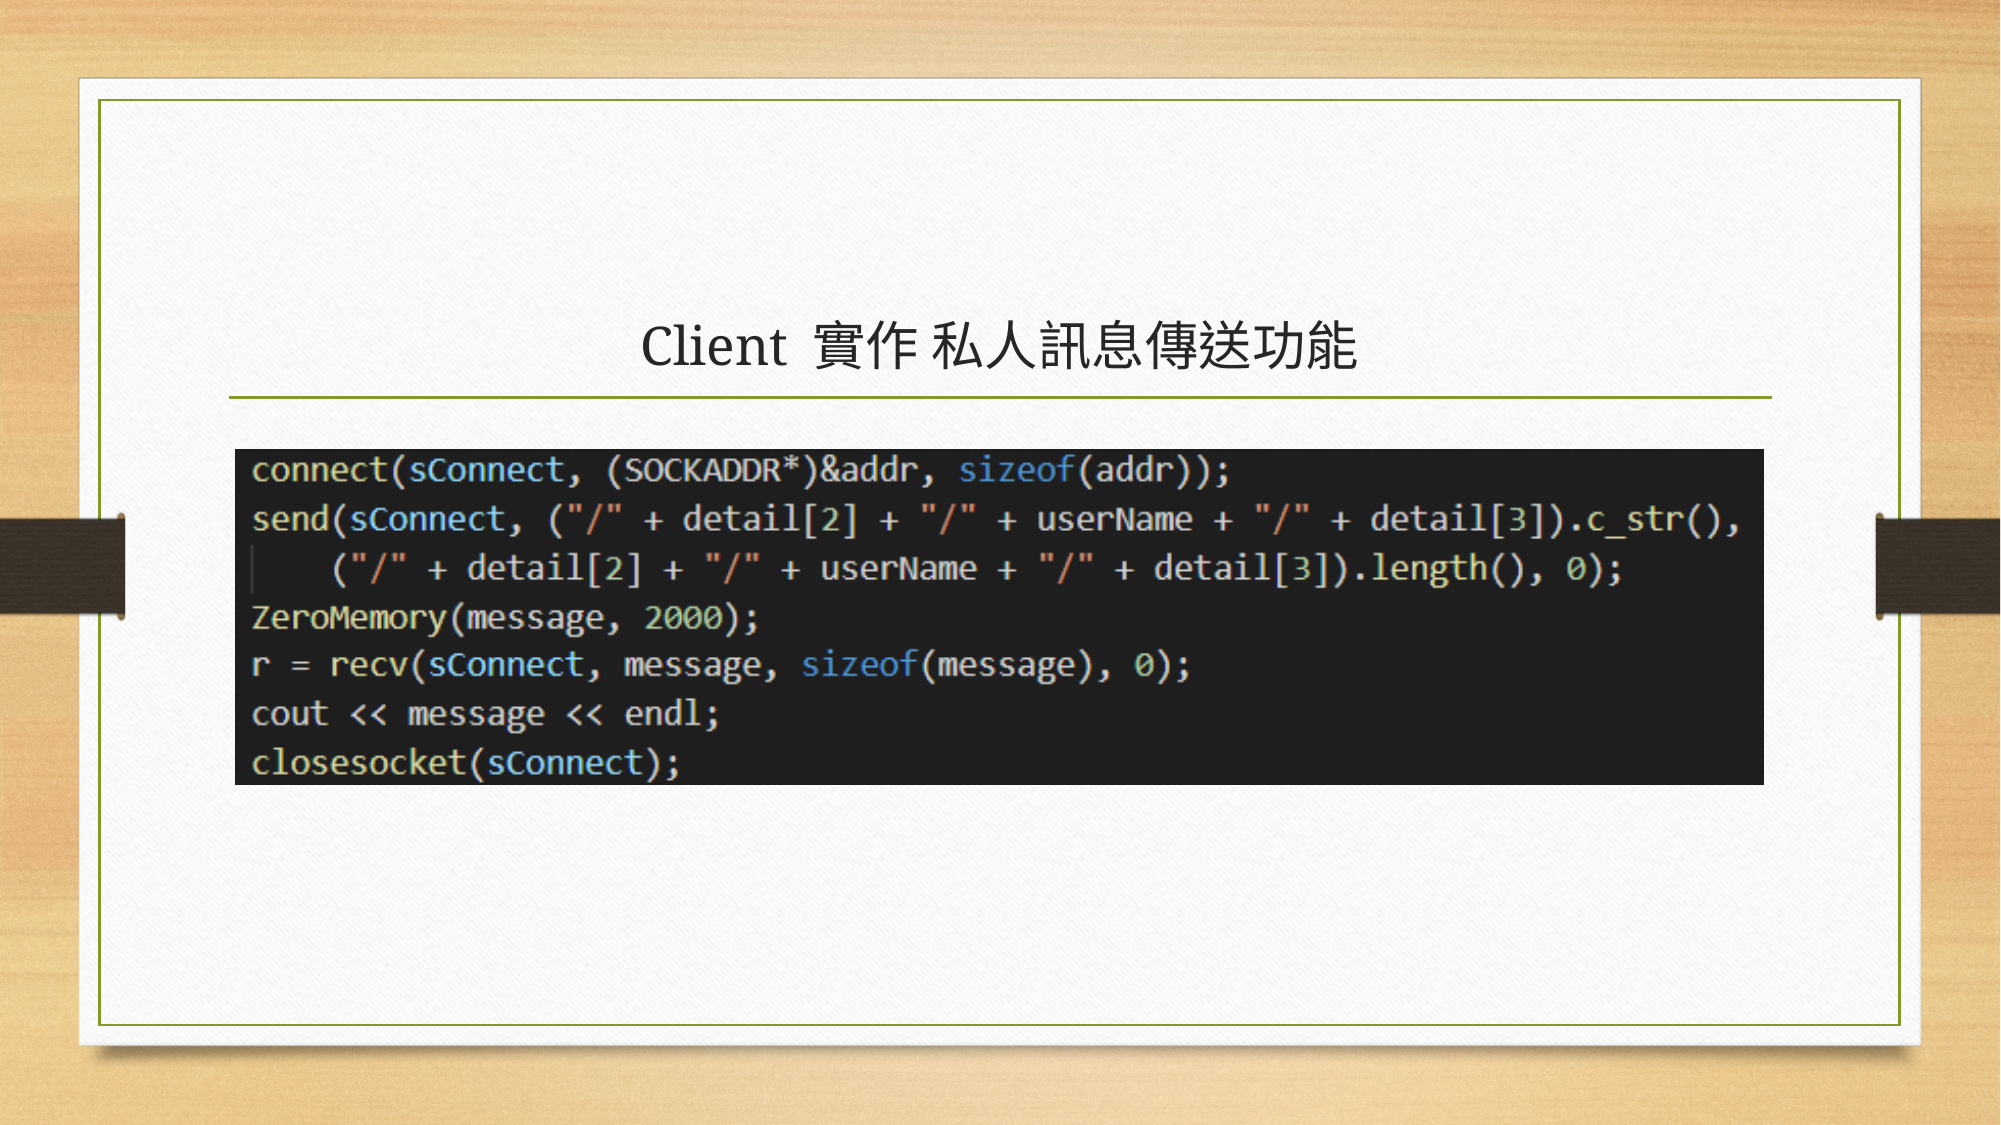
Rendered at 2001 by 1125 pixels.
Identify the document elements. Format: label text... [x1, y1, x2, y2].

picture [0, 0, 2001, 1125]
title Client 實作 私人訊息傳送功能 [596, 265, 1404, 384]
